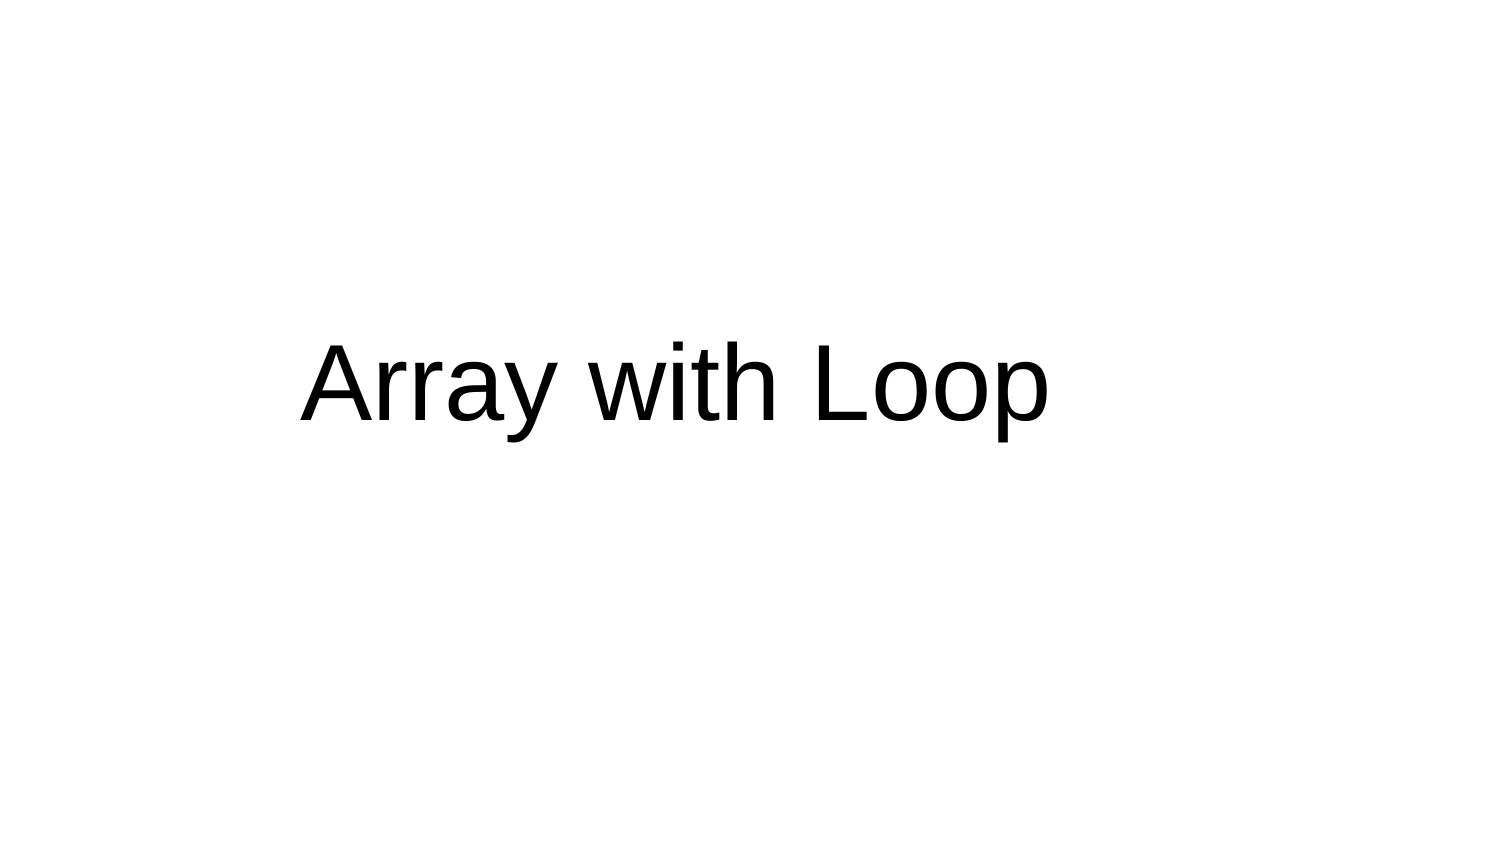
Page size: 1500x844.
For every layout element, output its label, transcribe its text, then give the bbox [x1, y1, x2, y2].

title Array with Loop [51, 122, 1449, 459]
